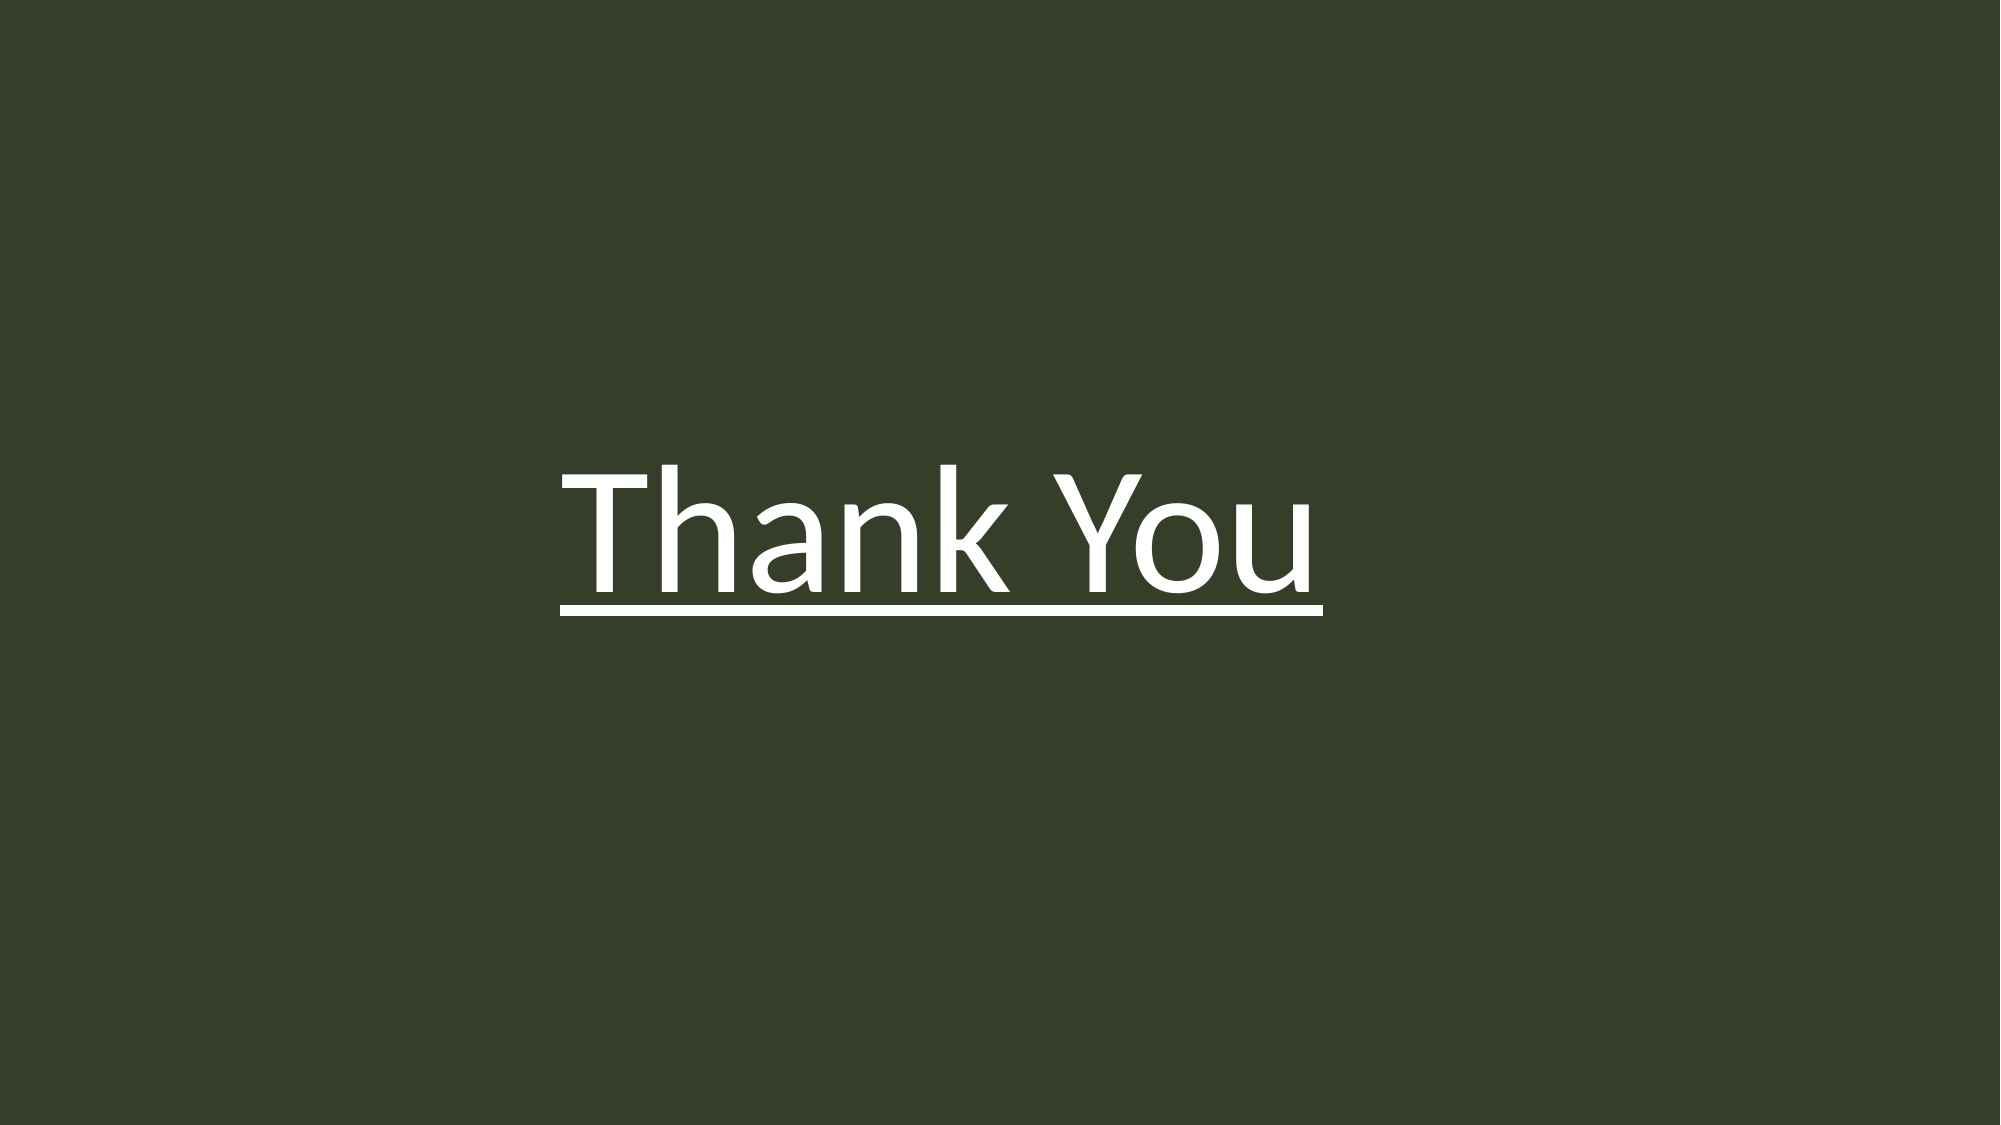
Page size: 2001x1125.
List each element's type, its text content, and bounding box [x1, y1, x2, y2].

text_box Thank You [545, 402, 1338, 637]
